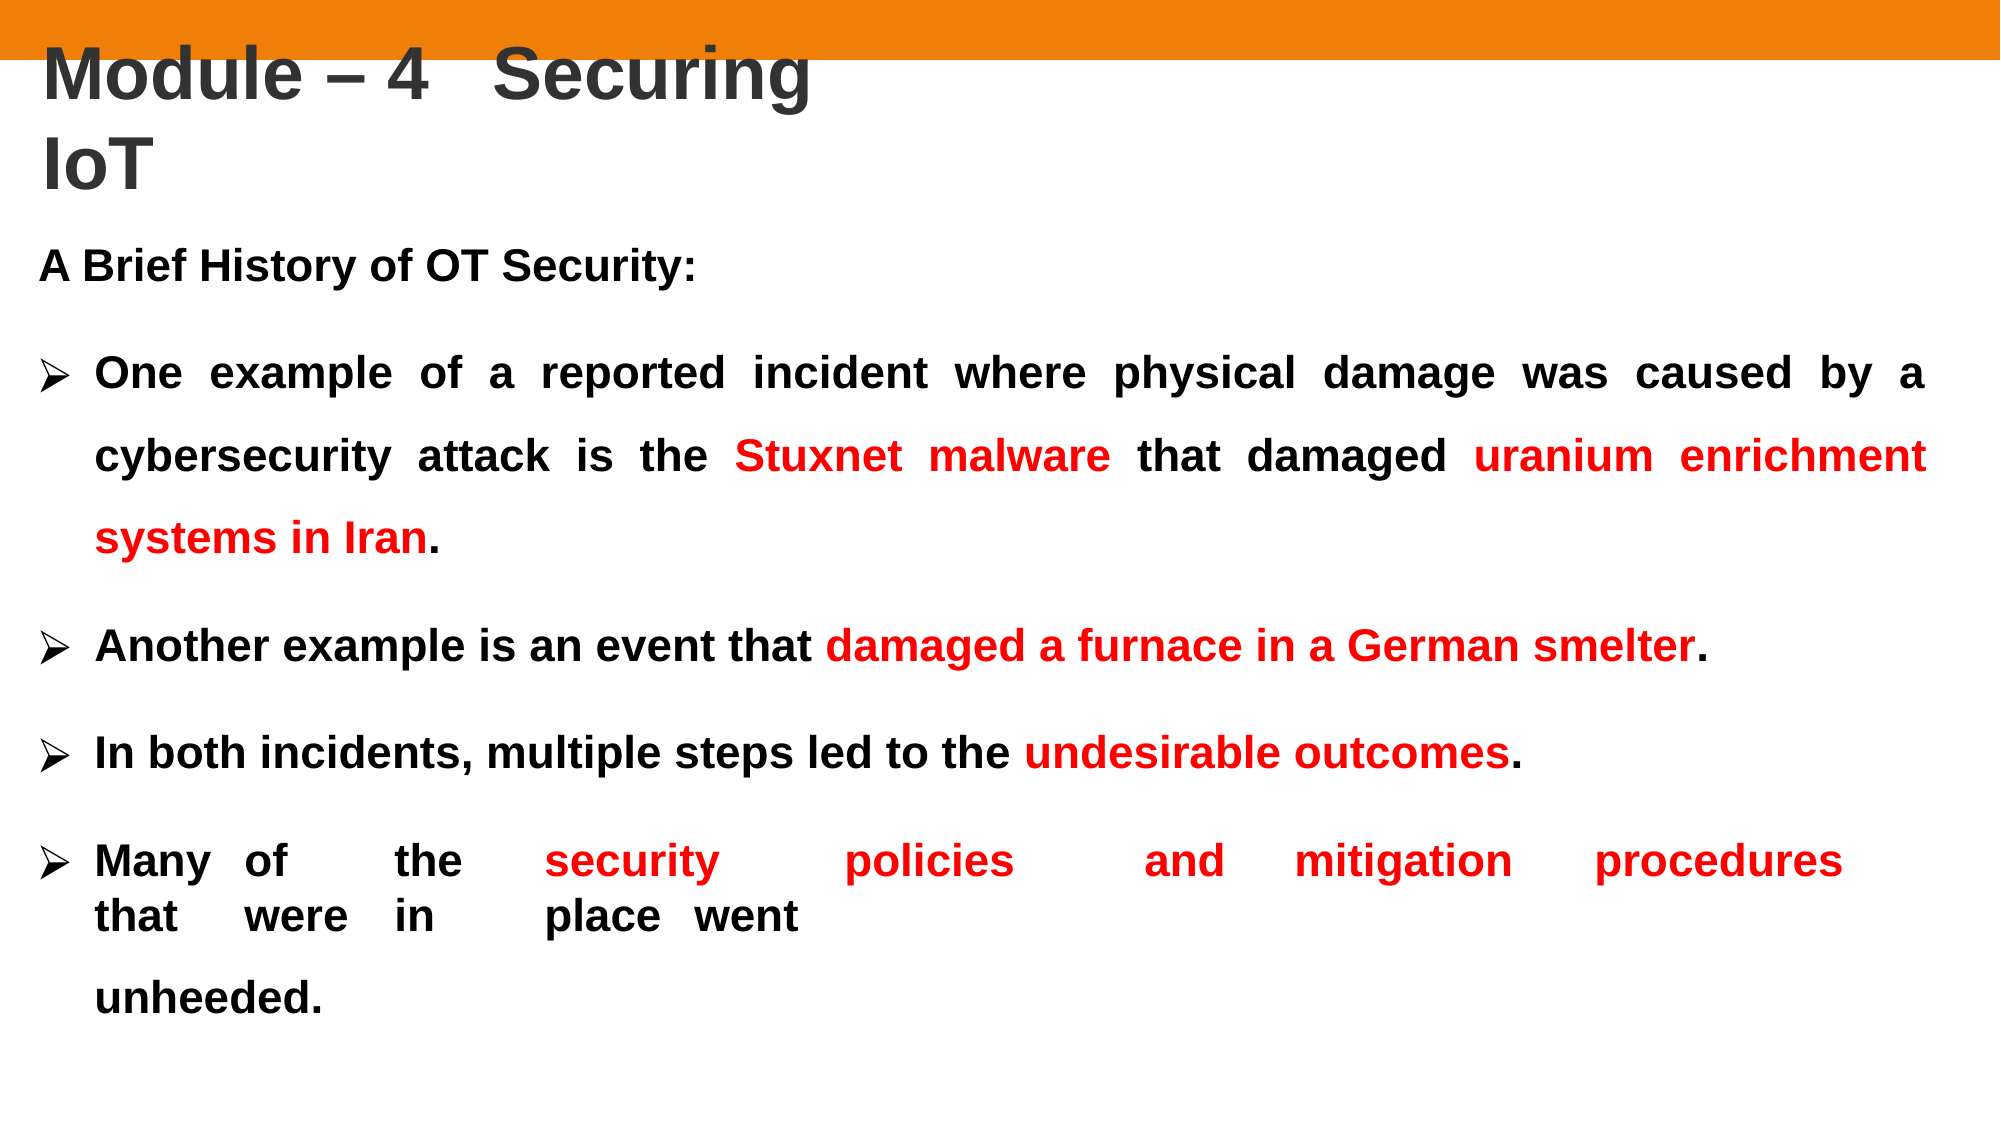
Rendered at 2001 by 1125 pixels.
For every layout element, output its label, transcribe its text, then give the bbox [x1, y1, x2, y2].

title Module – 4 Securing IoT [40, 18, 928, 209]
text_box A Brief History of OT Security: One example of a reported incident where physical damage was caused by a cybersecurity attack is the Stuxnet malware that damaged uranium enrichment systems in Iran. Another example is an event that damaged a furnace in a German smelter. In both incidents, multiple steps led to the undesirable outcomes. Many of the security policies and mitigation procedures that were in place went unheeded. [36, 233, 1954, 1023]
